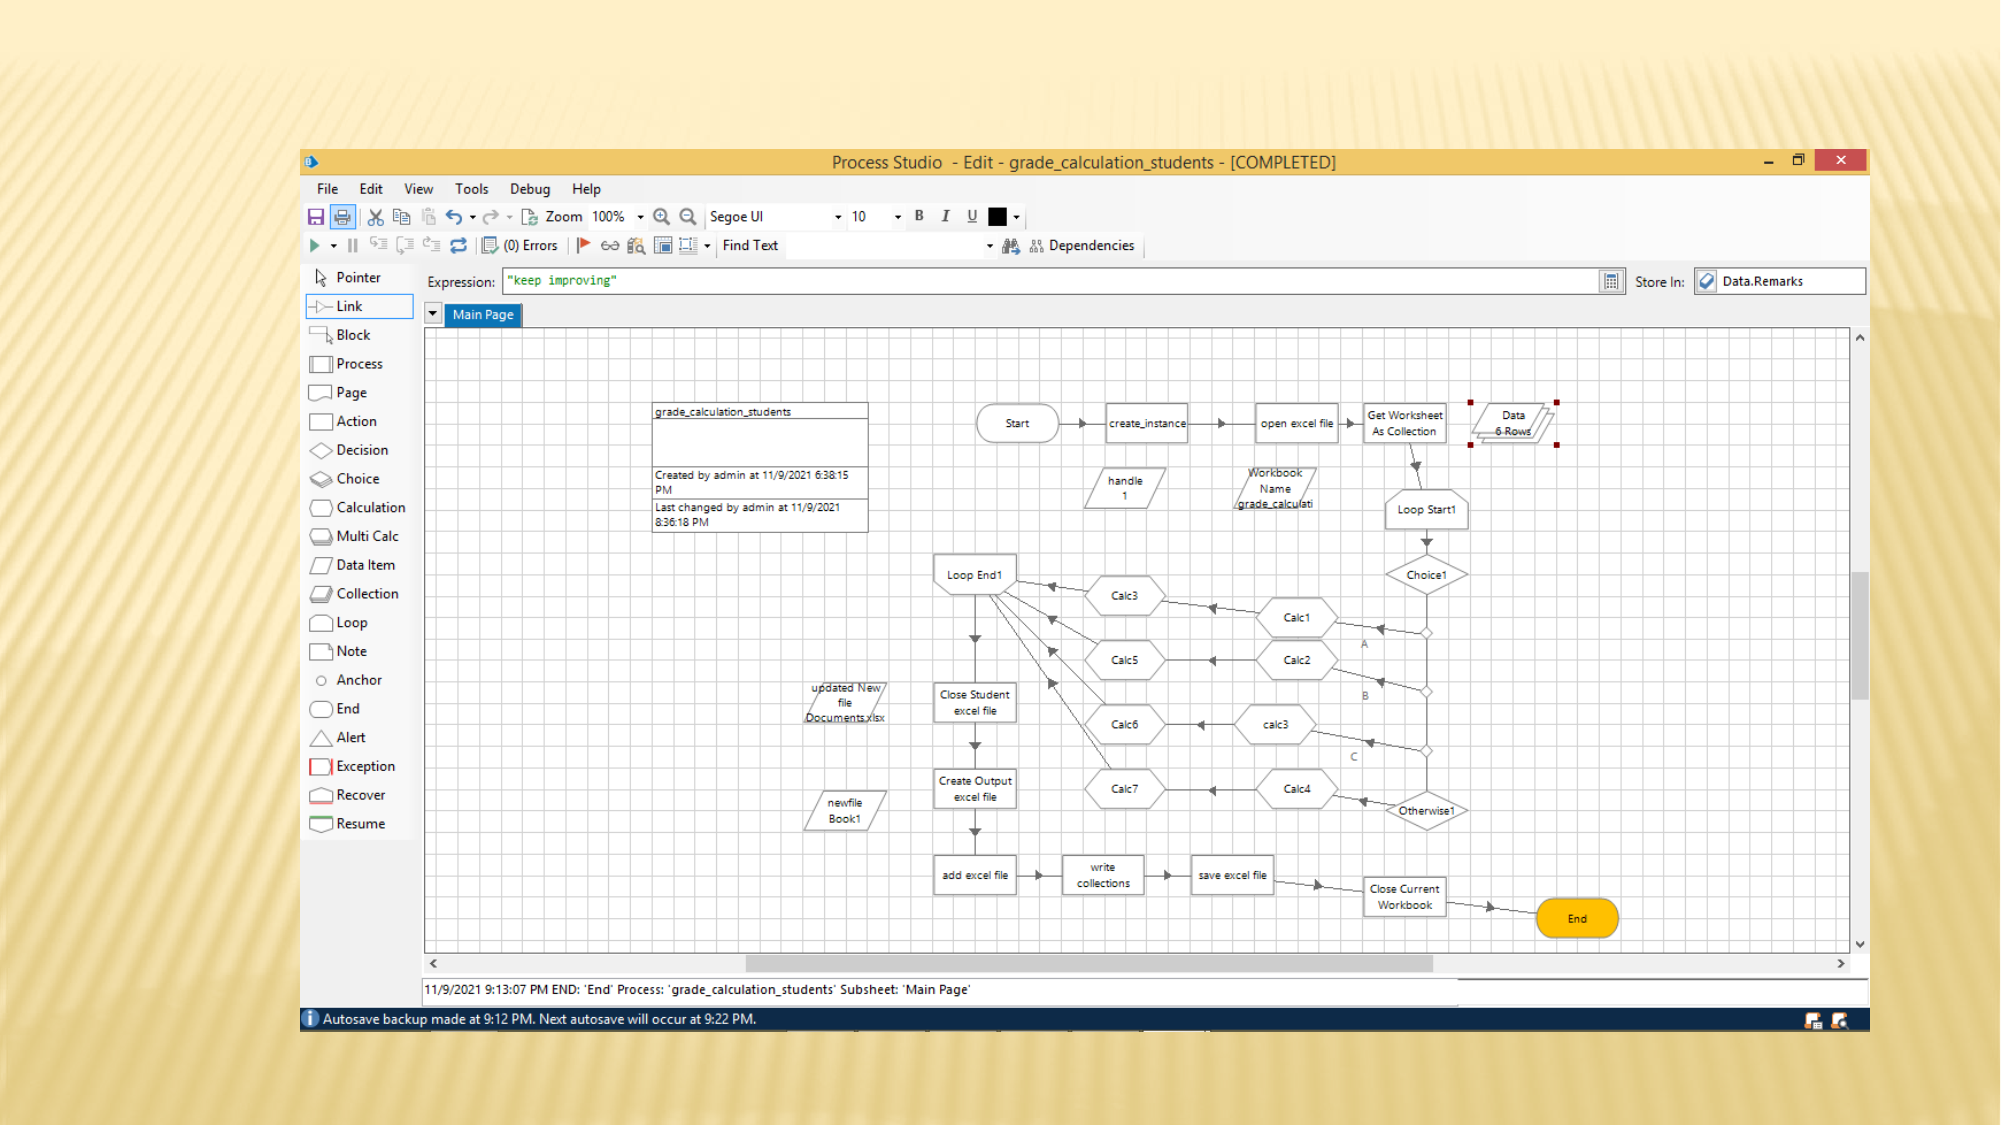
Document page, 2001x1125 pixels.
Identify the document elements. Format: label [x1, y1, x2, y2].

picture [299, 148, 1870, 1032]
